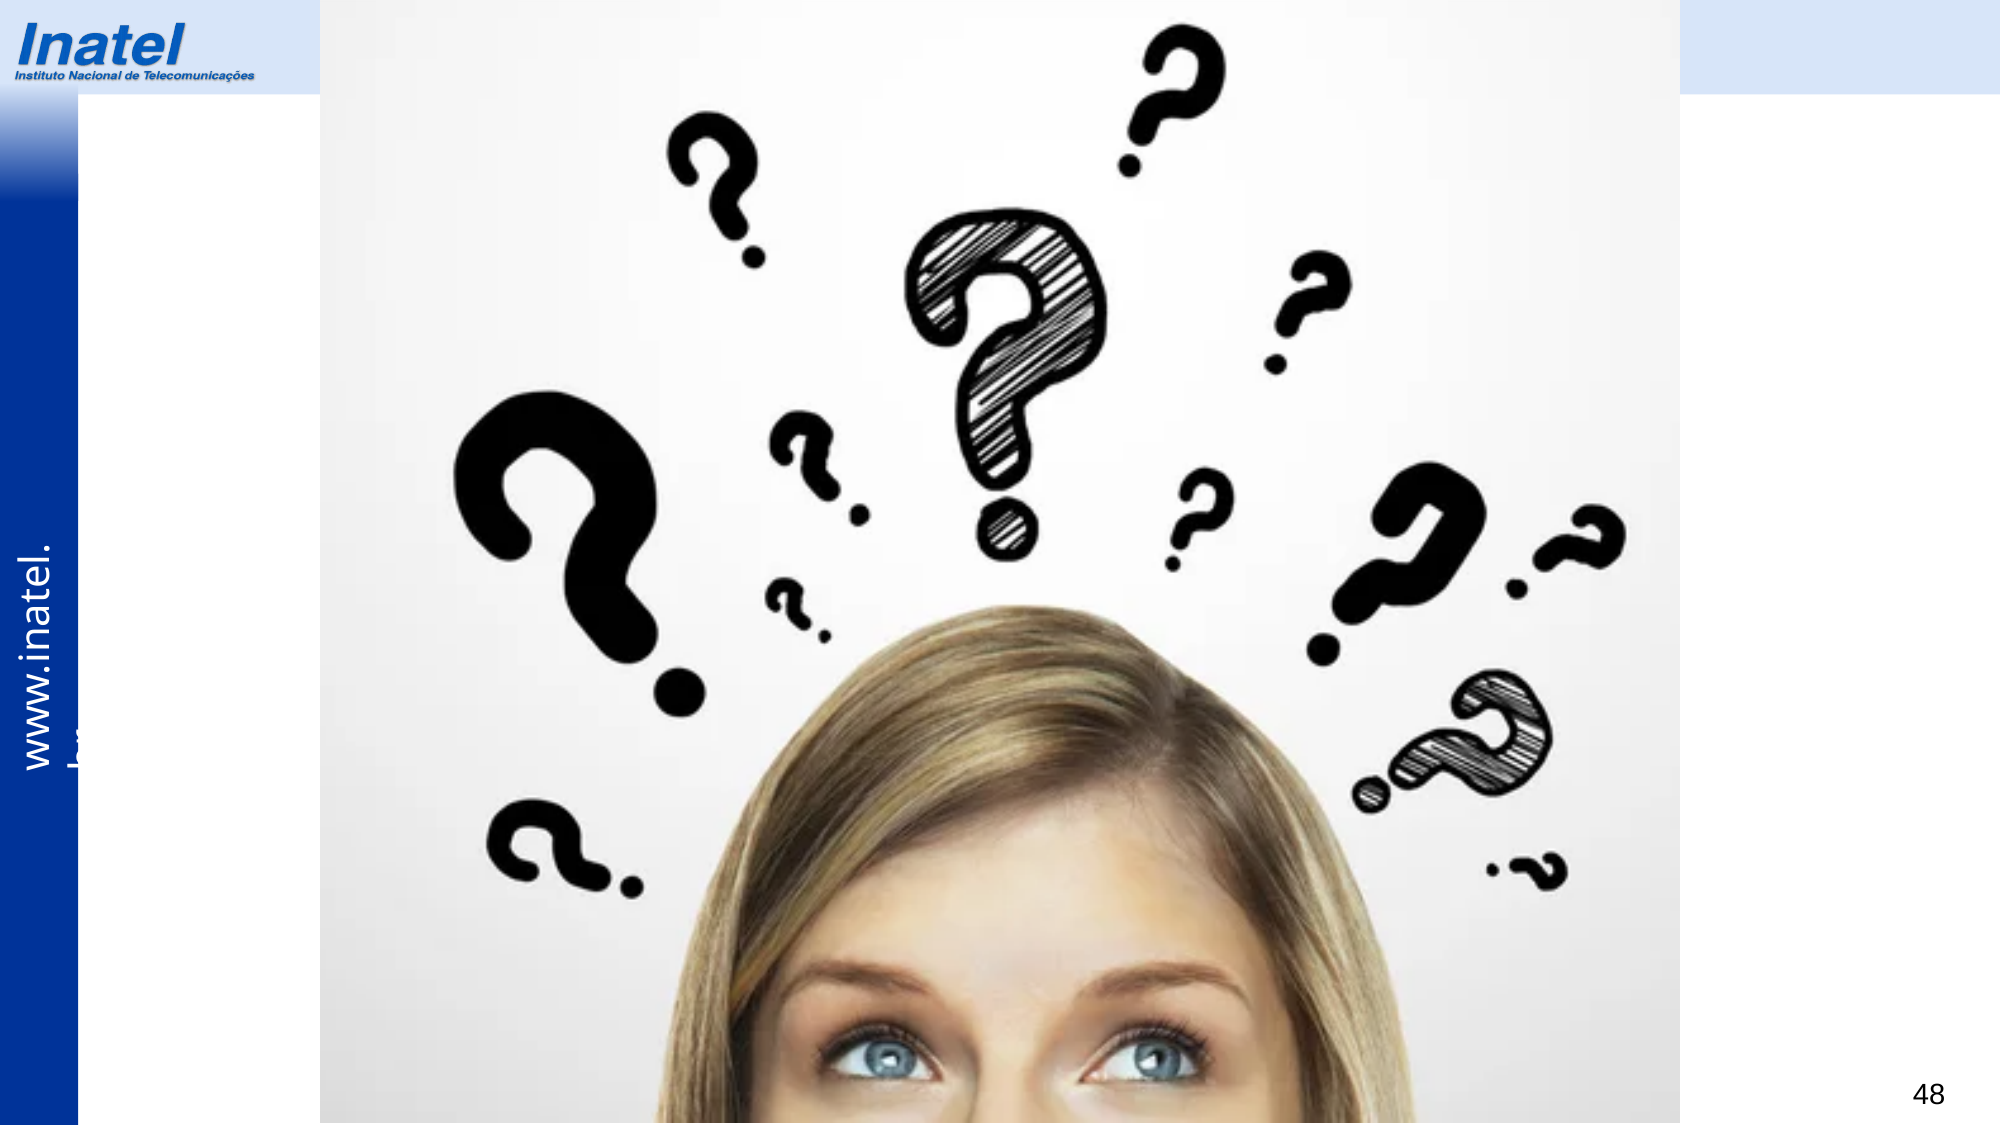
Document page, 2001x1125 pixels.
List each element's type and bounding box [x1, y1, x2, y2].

picture [319, 0, 1680, 1123]
picture [12, 20, 258, 85]
